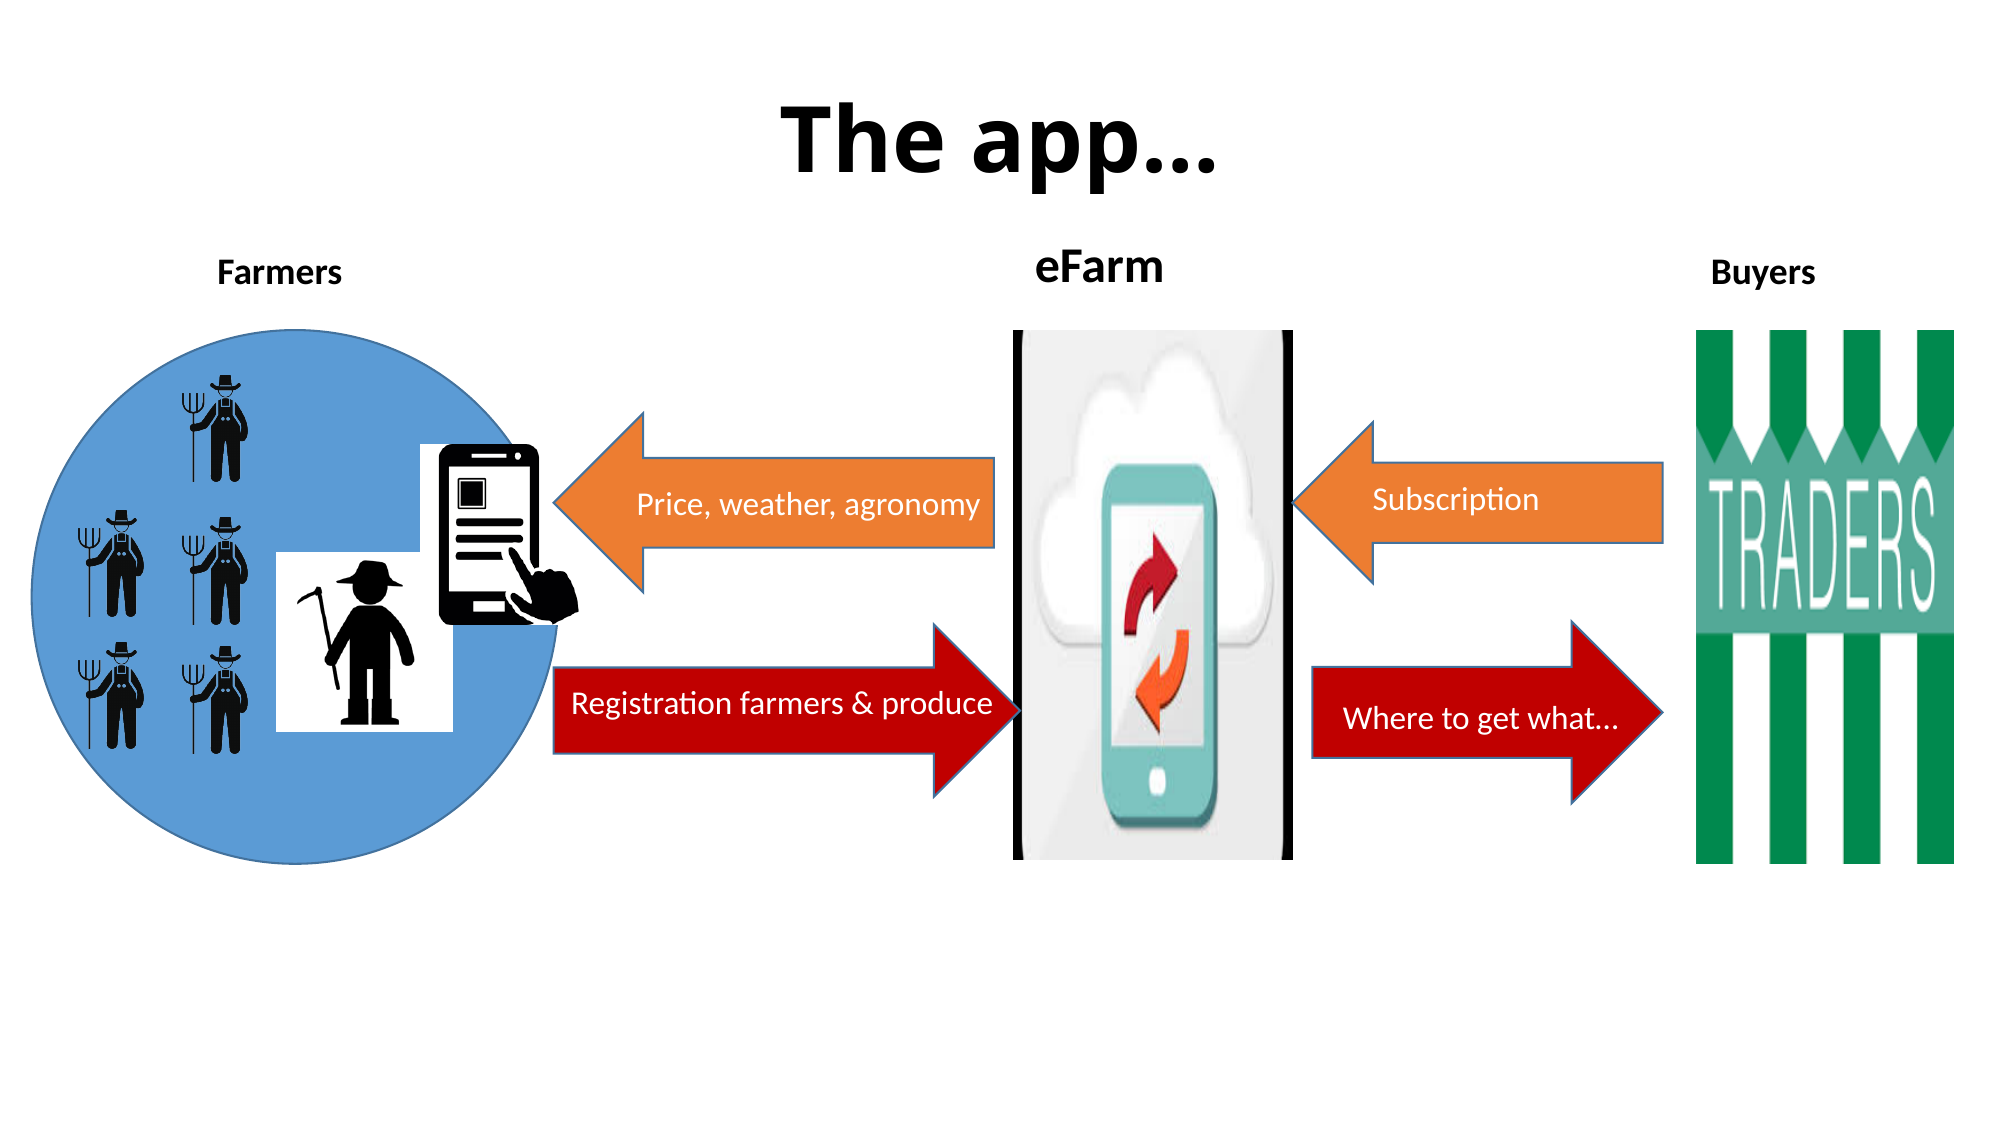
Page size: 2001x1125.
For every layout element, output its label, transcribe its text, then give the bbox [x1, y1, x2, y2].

title The app… [137, 59, 1863, 224]
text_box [31, 224, 1954, 864]
